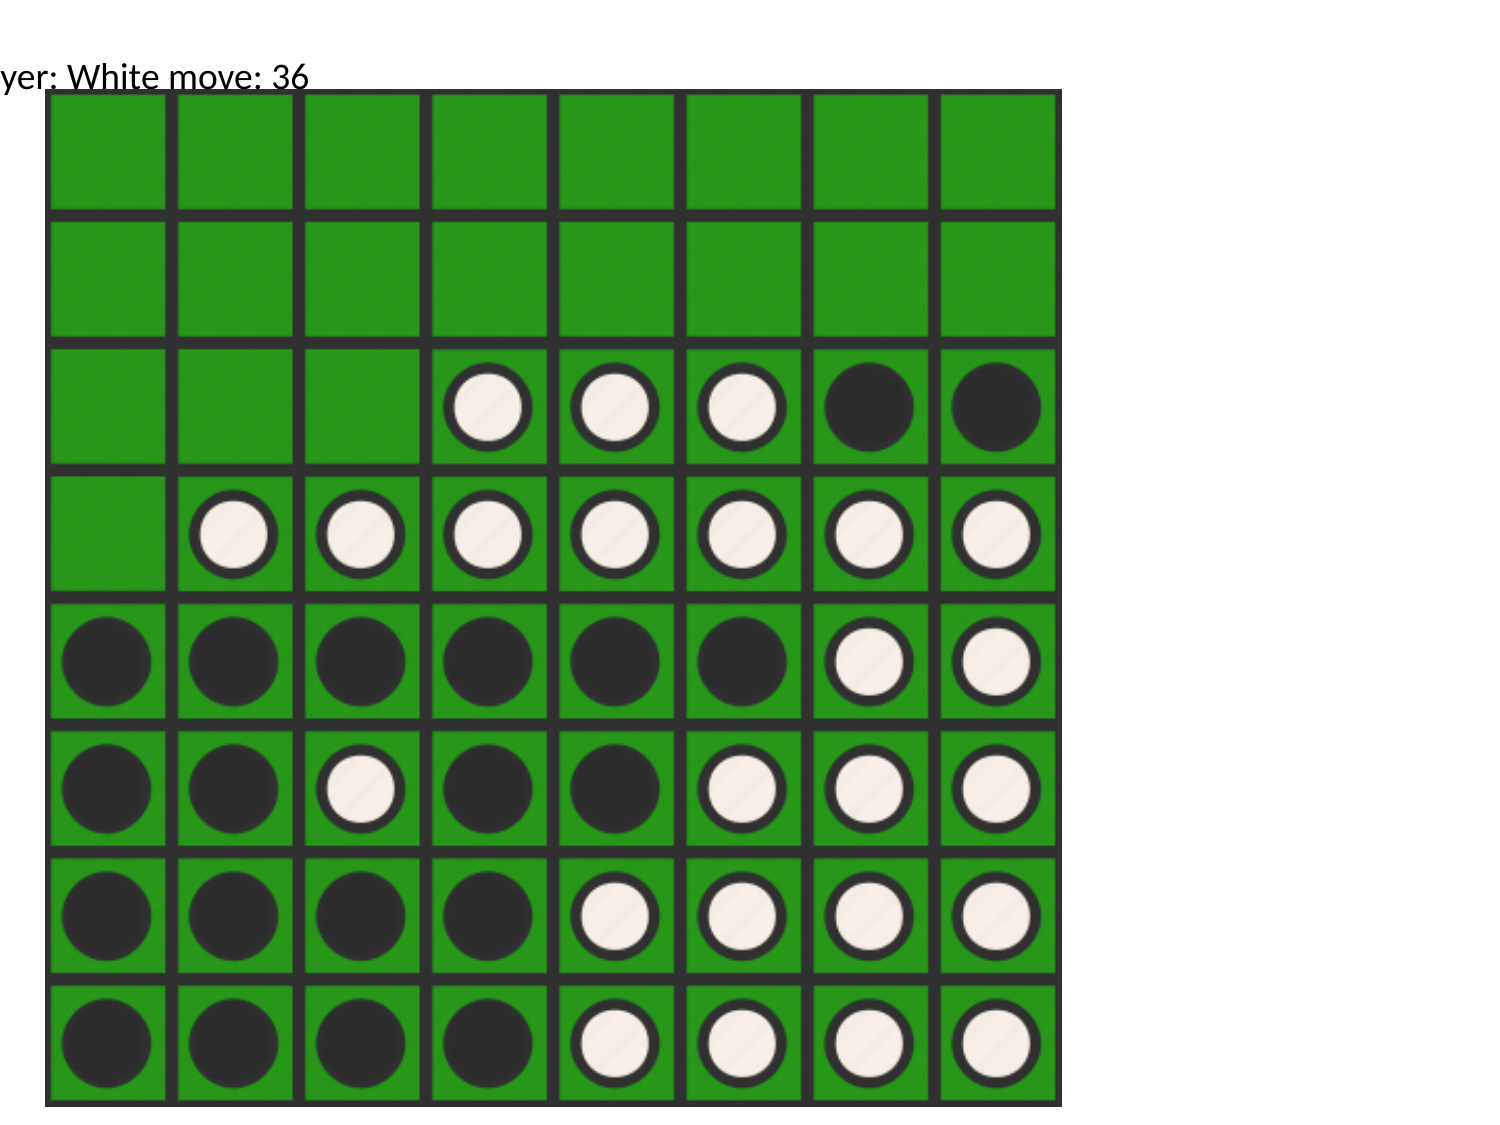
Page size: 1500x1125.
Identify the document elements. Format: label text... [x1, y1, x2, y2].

text_box turn: 40 player: White move: 36 [0, 44, 325, 105]
picture [44, 89, 1062, 1107]
